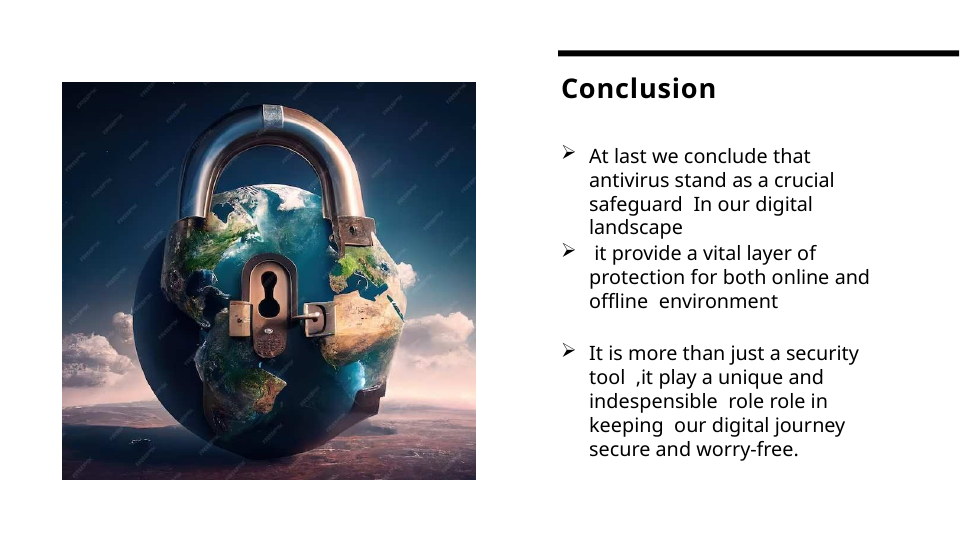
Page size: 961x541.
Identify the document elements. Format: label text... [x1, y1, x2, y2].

title Conclusion [558, 68, 721, 162]
text_box At last we conclude that antivirus stand as a crucial safeguard In our digital landscape it provide a vital layer of protection for both online and offline environment It is more than just a security tool ,it play a unique and indespensible role role in keeping our digital journey secure and worry-free. [558, 141, 889, 461]
text_box [558, 50, 960, 57]
picture [61, 82, 476, 481]
